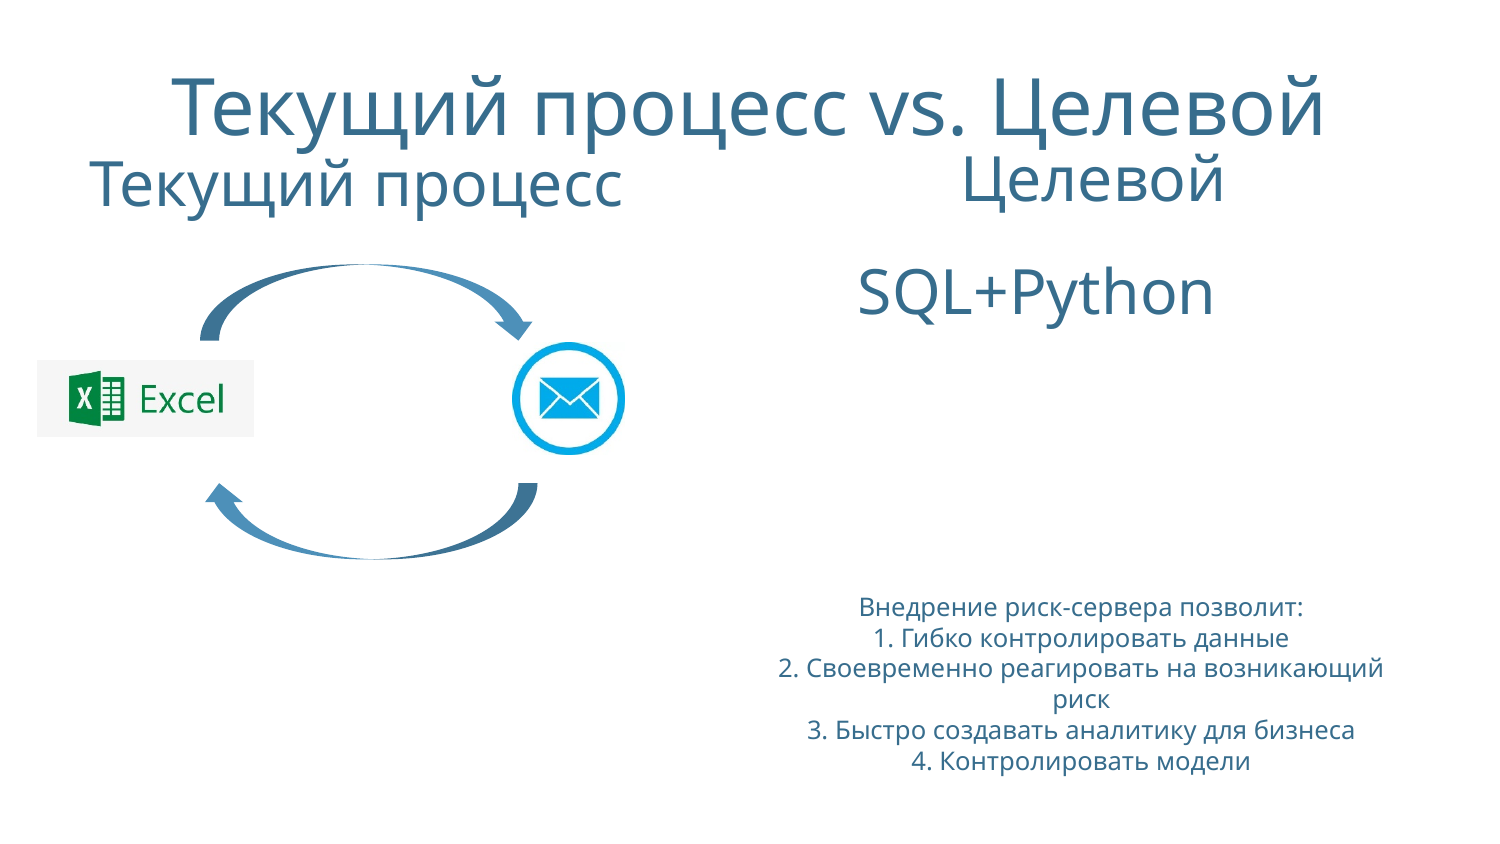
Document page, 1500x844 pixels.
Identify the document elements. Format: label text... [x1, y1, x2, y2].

text_box Текущий процесс [37, 126, 675, 237]
picture [512, 342, 563, 392]
text_box SQL+Python [718, 234, 1357, 345]
text_box Внедрение риск-сервера позволит: 1. Гибко контролировать данные 2. Своевременно реагировать на возникающий риск 3. Быстро создавать аналитику для бизнеса 4. Контролировать модели [762, 581, 1400, 785]
picture [575, 342, 626, 394]
picture [512, 406, 564, 456]
text_box Целевой [774, 121, 1413, 232]
title Текущий процесс vs. Целевой [75, 33, 1425, 175]
picture [520, 350, 617, 447]
text_box [203, 481, 540, 562]
picture [574, 404, 626, 456]
text_box [197, 262, 535, 343]
picture [37, 360, 254, 438]
